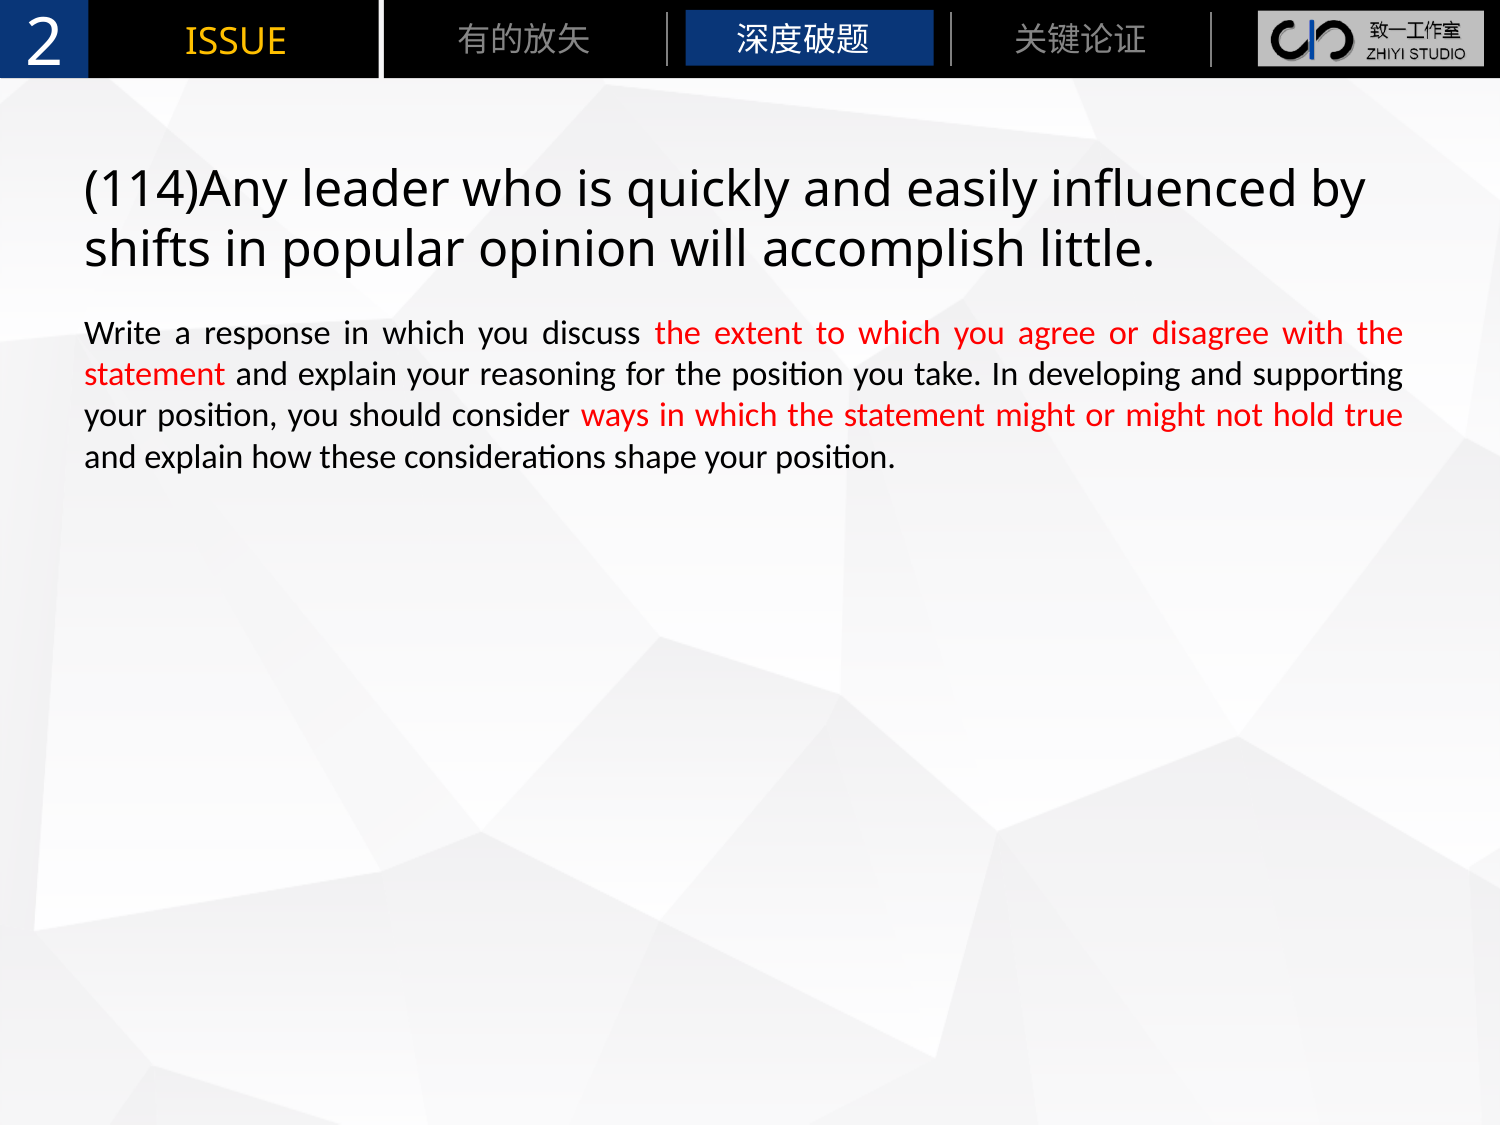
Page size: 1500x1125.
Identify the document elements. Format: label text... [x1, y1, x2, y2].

text_box [1472, 10, 1484, 67]
picture [1266, 7, 1469, 69]
text_box [94, 0, 379, 79]
picture [0, 0, 1500, 1125]
text_box 深度破题 [714, 10, 892, 66]
text_box [395, 7, 644, 64]
text_box (114)Any leader who is quickly and easily influenced by shifts in popular opinion will accomplish little. Write a response in which you discuss the extent to which you agree or disagree with the statement and explain your reasoning for the position you take. In developing and supporting your position, you should consider ways in which the statement might or might not hold true and explain how these considerations shape your position. [76, 149, 1412, 483]
text_box [957, 7, 1206, 64]
text_box [383, 0, 1500, 79]
text_box [685, 9, 934, 66]
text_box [0, 0, 89, 87]
text_box ISSUE [123, 9, 349, 70]
text_box [1257, 10, 1262, 67]
